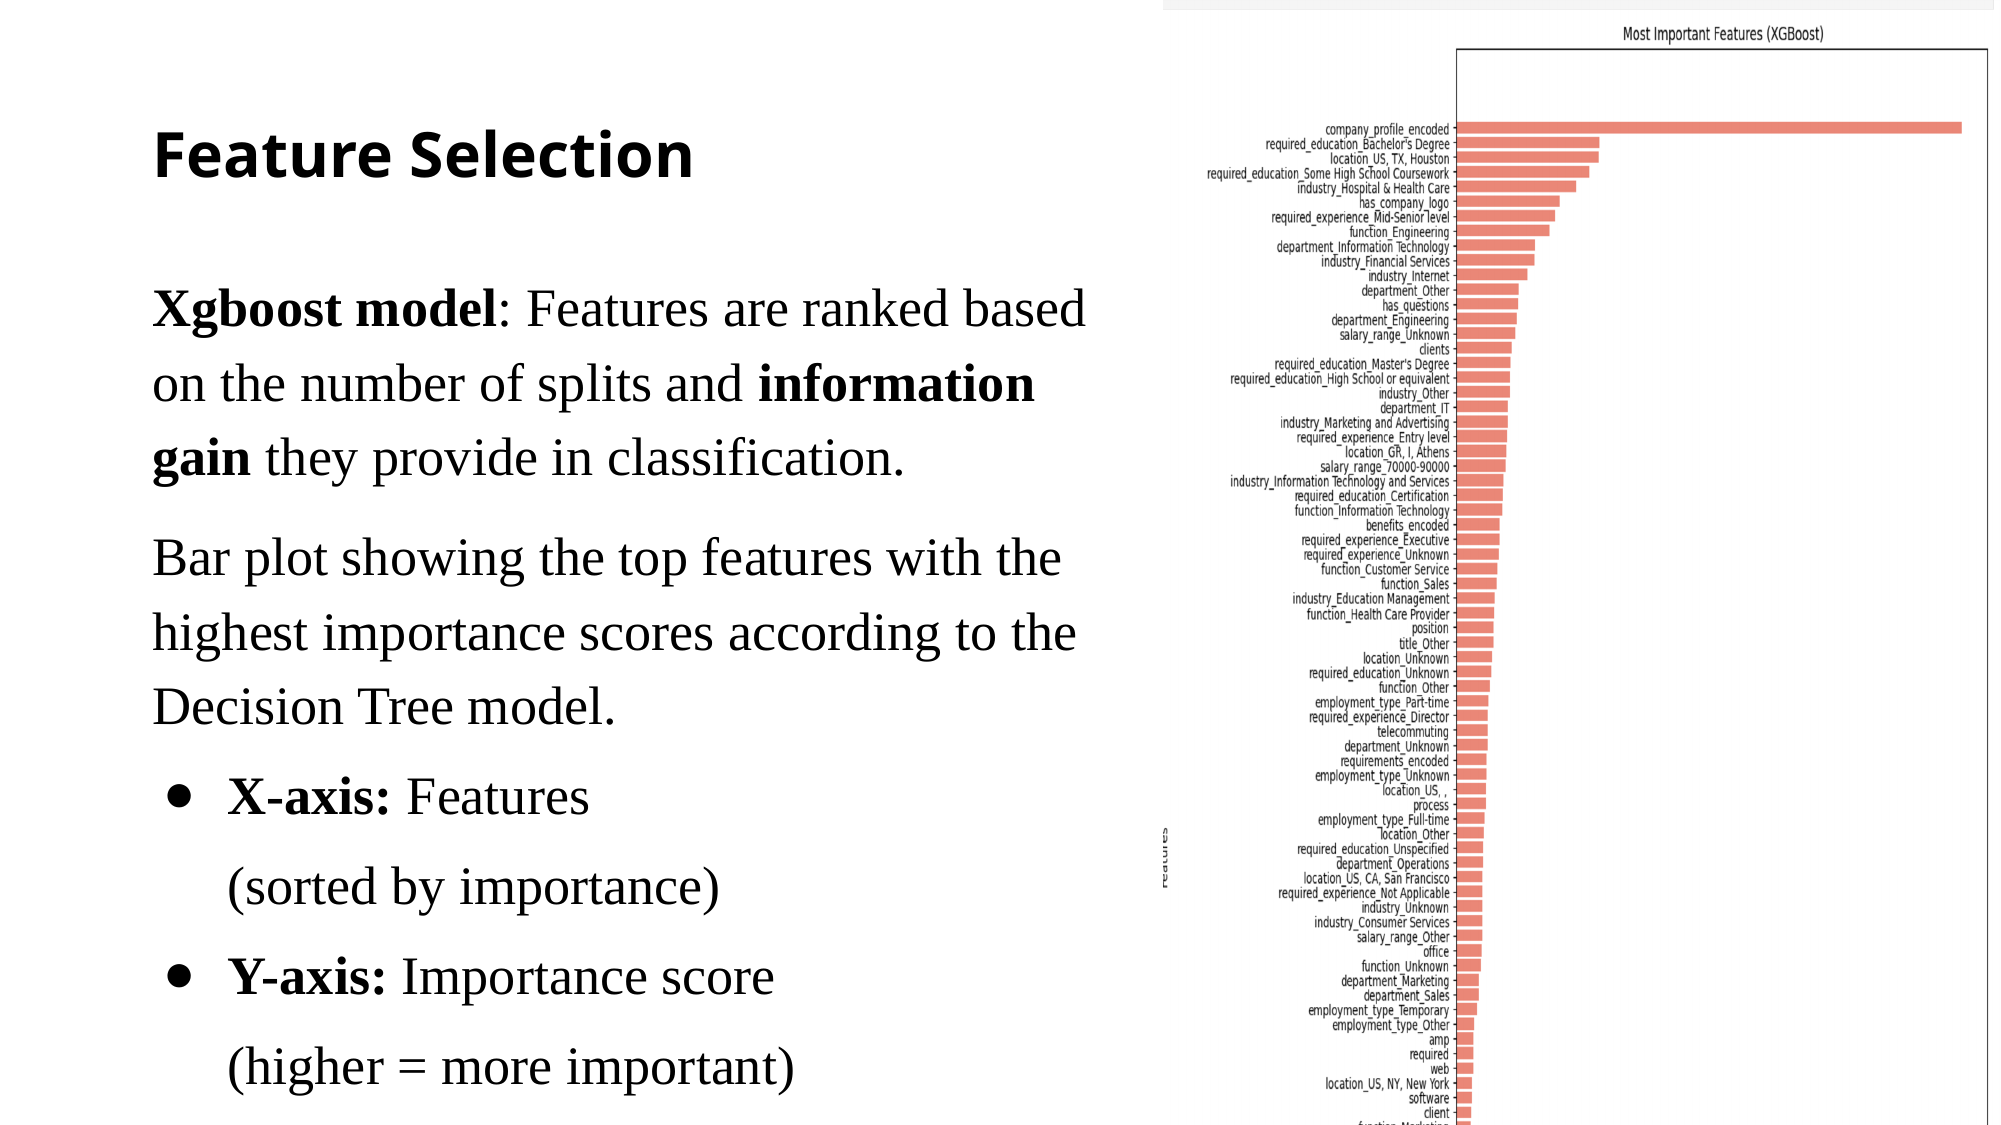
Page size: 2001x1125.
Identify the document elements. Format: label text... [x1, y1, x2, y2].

list Xgboost model: Features are ranked based on the number of splits and information gain they provide in classification. Bar plot showing the top features with the highest importance scores according to the Decision Tree model. X-axis: Features (sorted by importance) Y-axis: Importance score (higher = more important) [137, 254, 1158, 1014]
title Feature Selection [137, 59, 1158, 254]
picture [1163, 0, 2000, 1125]
